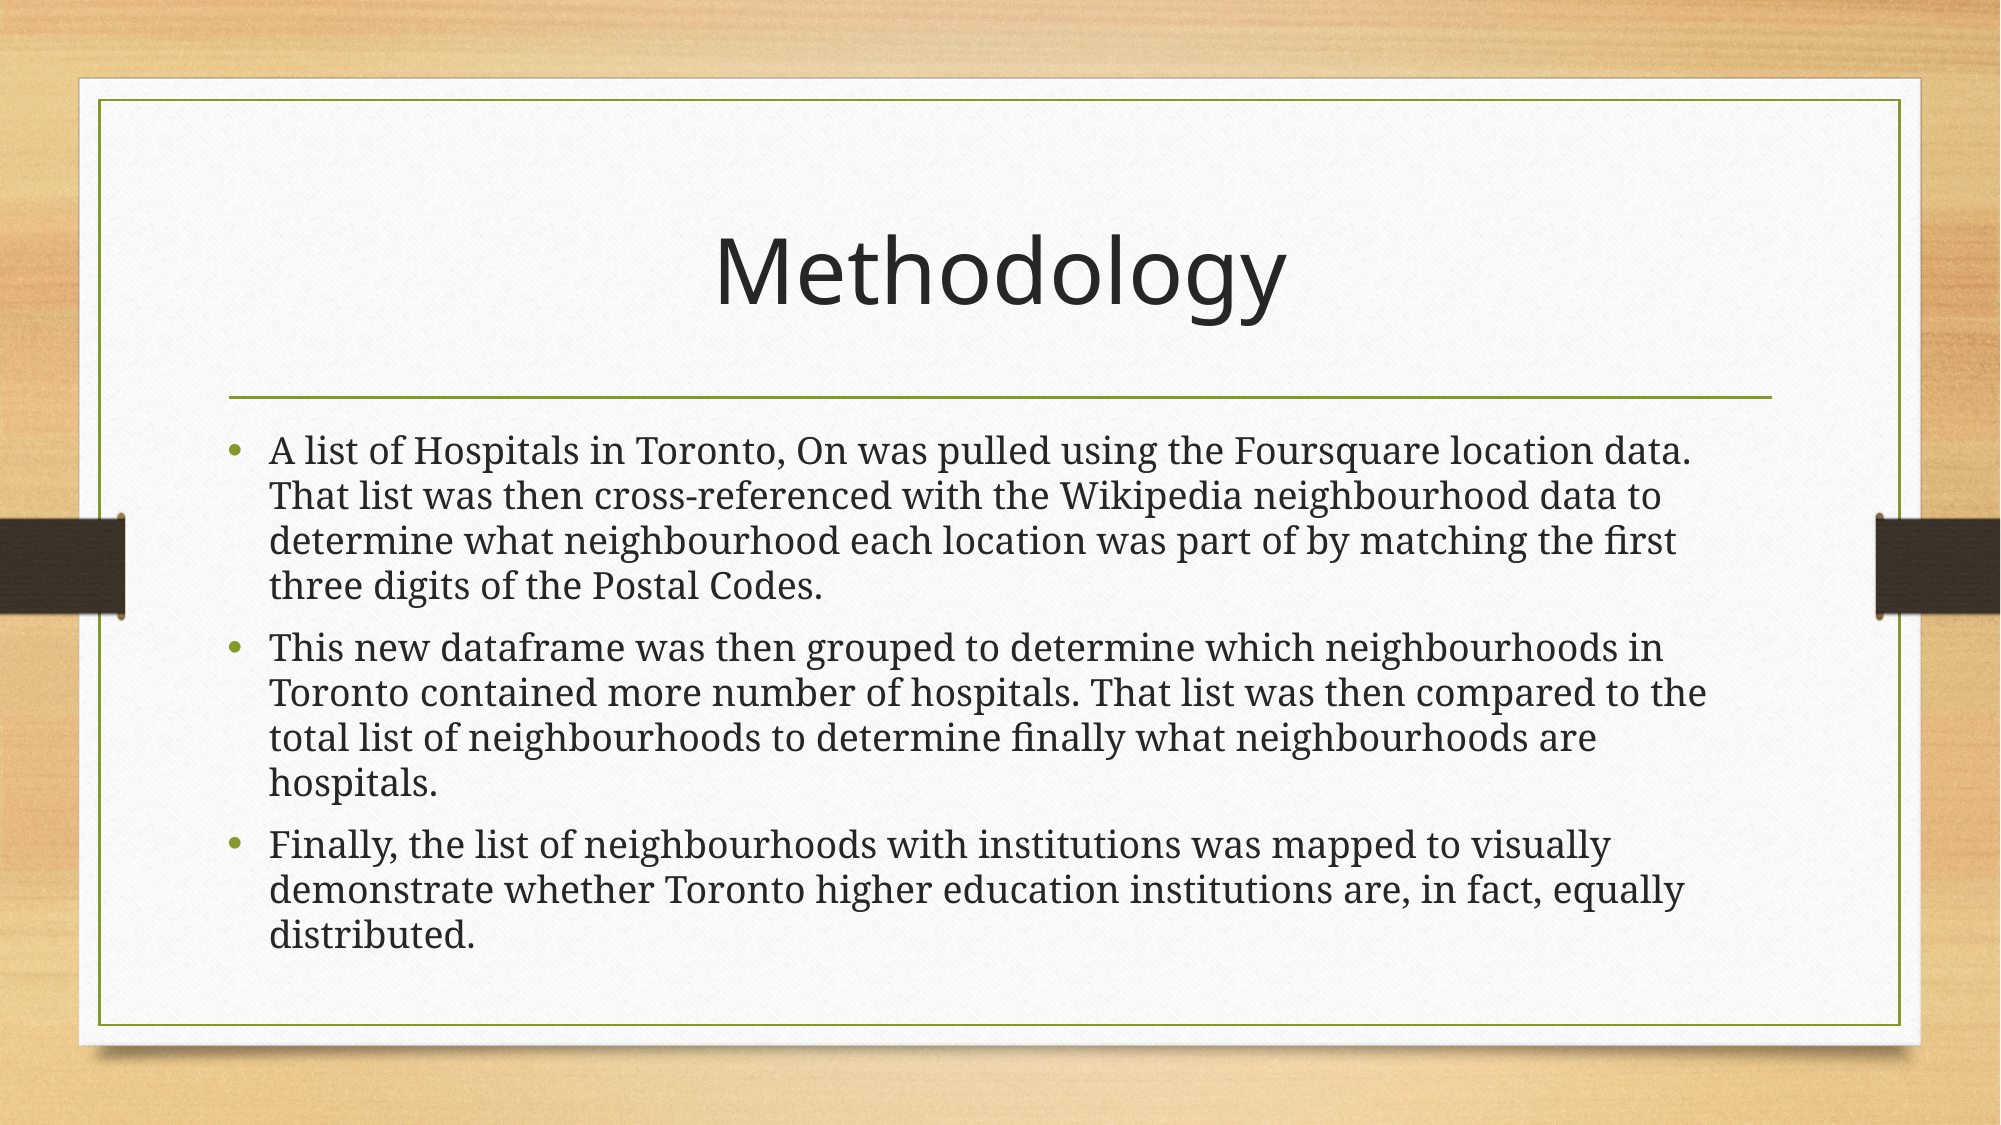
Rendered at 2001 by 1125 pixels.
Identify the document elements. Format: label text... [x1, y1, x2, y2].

title Methodology [212, 161, 1788, 375]
list A list of Hospitals in Toronto, On was pulled using the Foursquare location data. That list was then cross-referenced with the Wikipedia neighbourhood data to determine what neighbourhood each location was part of by matching the first three digits of the Postal Codes. This new dataframe was then grouped to determine which neighbourhoods in Toronto contained more number of hospitals. That list was then compared to the total list of neighbourhoods to determine finally what neighbourhoods are hospitals. Finally, the list of neighbourhoods with institutions was mapped to visually demonstrate whether Toronto higher education institutions are, in fact, equally distributed. [212, 419, 1788, 964]
picture [0, 0, 2001, 1125]
